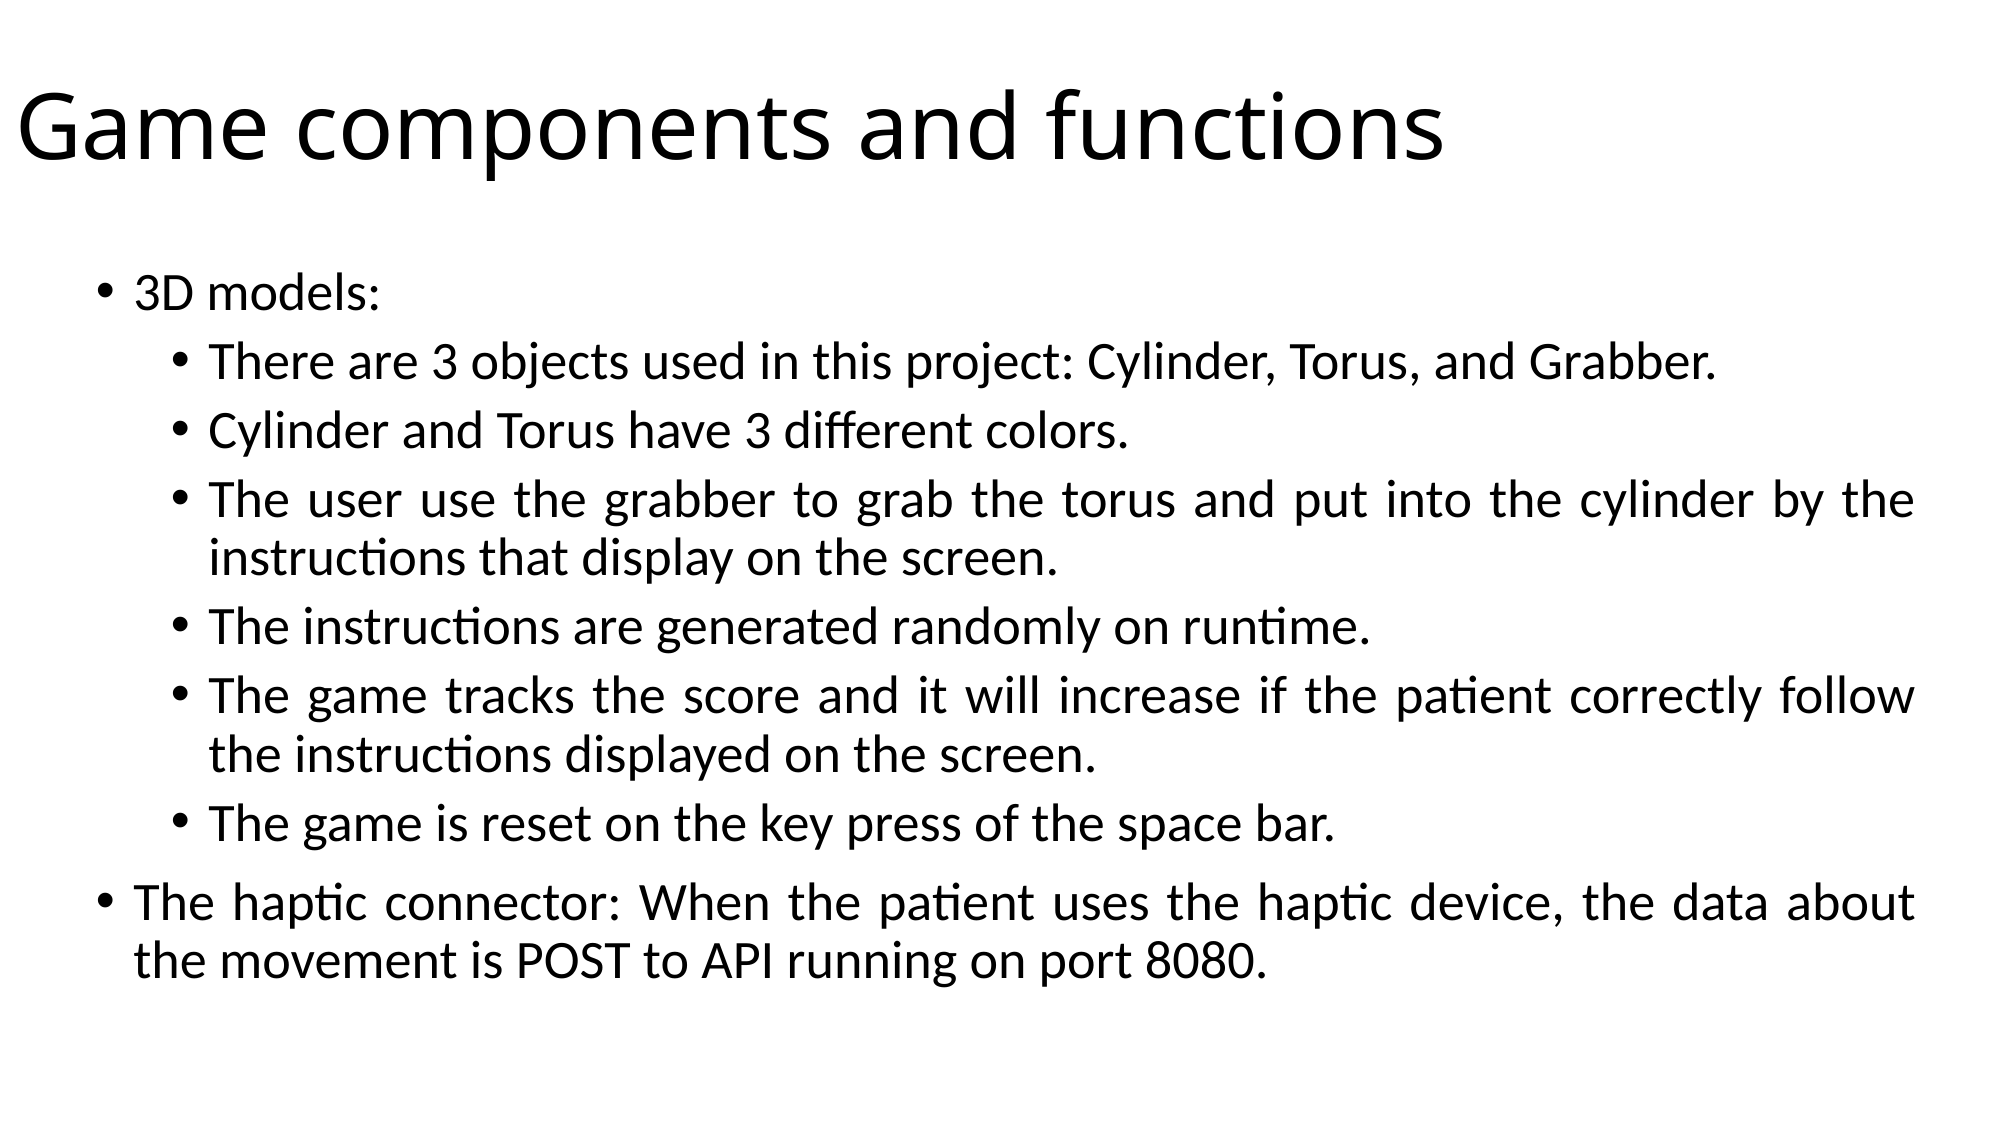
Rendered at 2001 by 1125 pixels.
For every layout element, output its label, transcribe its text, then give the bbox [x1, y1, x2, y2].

list 3D models: There are 3 objects used in this project: Cylinder, Torus, and Grabber. Cylinder and Torus have 3 different colors. The user use the grabber to grab the torus and put into the cylinder by the instructions that display on the screen. The instructions are generated randomly on runtime. The game tracks the score and it will increase if the patient correctly follow the instructions displayed on the screen. The game is reset on the key press of the space bar. The haptic connector: When the patient uses the haptic device, the data about the movement is POST to API running on port 8080. [80, 256, 1934, 1041]
title Game components and functions [0, 21, 1725, 239]
